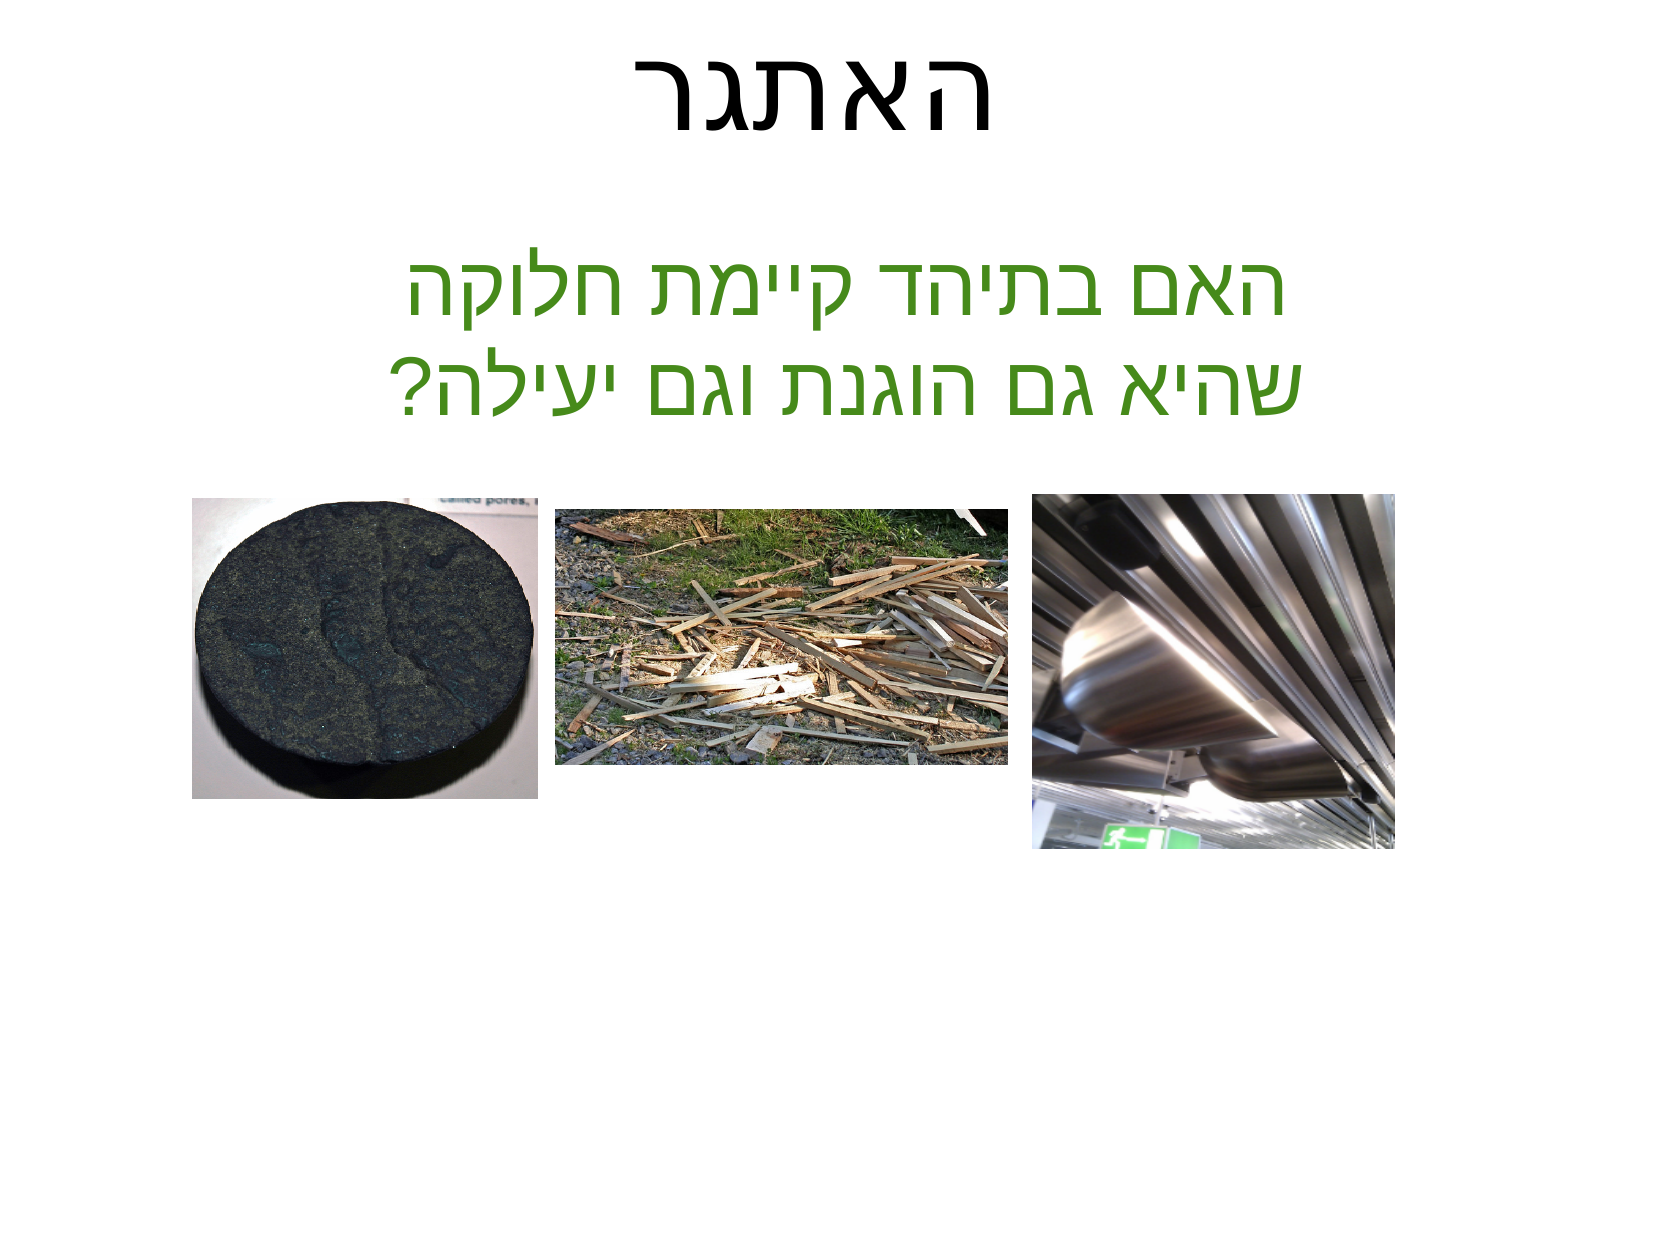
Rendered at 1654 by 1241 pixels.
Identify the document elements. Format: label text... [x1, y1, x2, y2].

text_box האם בתיהד קיימת חלוקה שהיא גם הוגנת וגם יעילה? [373, 224, 1322, 440]
picture [554, 509, 1009, 766]
title האתגר [71, 15, 1560, 147]
picture [191, 498, 538, 799]
picture [1031, 494, 1396, 871]
